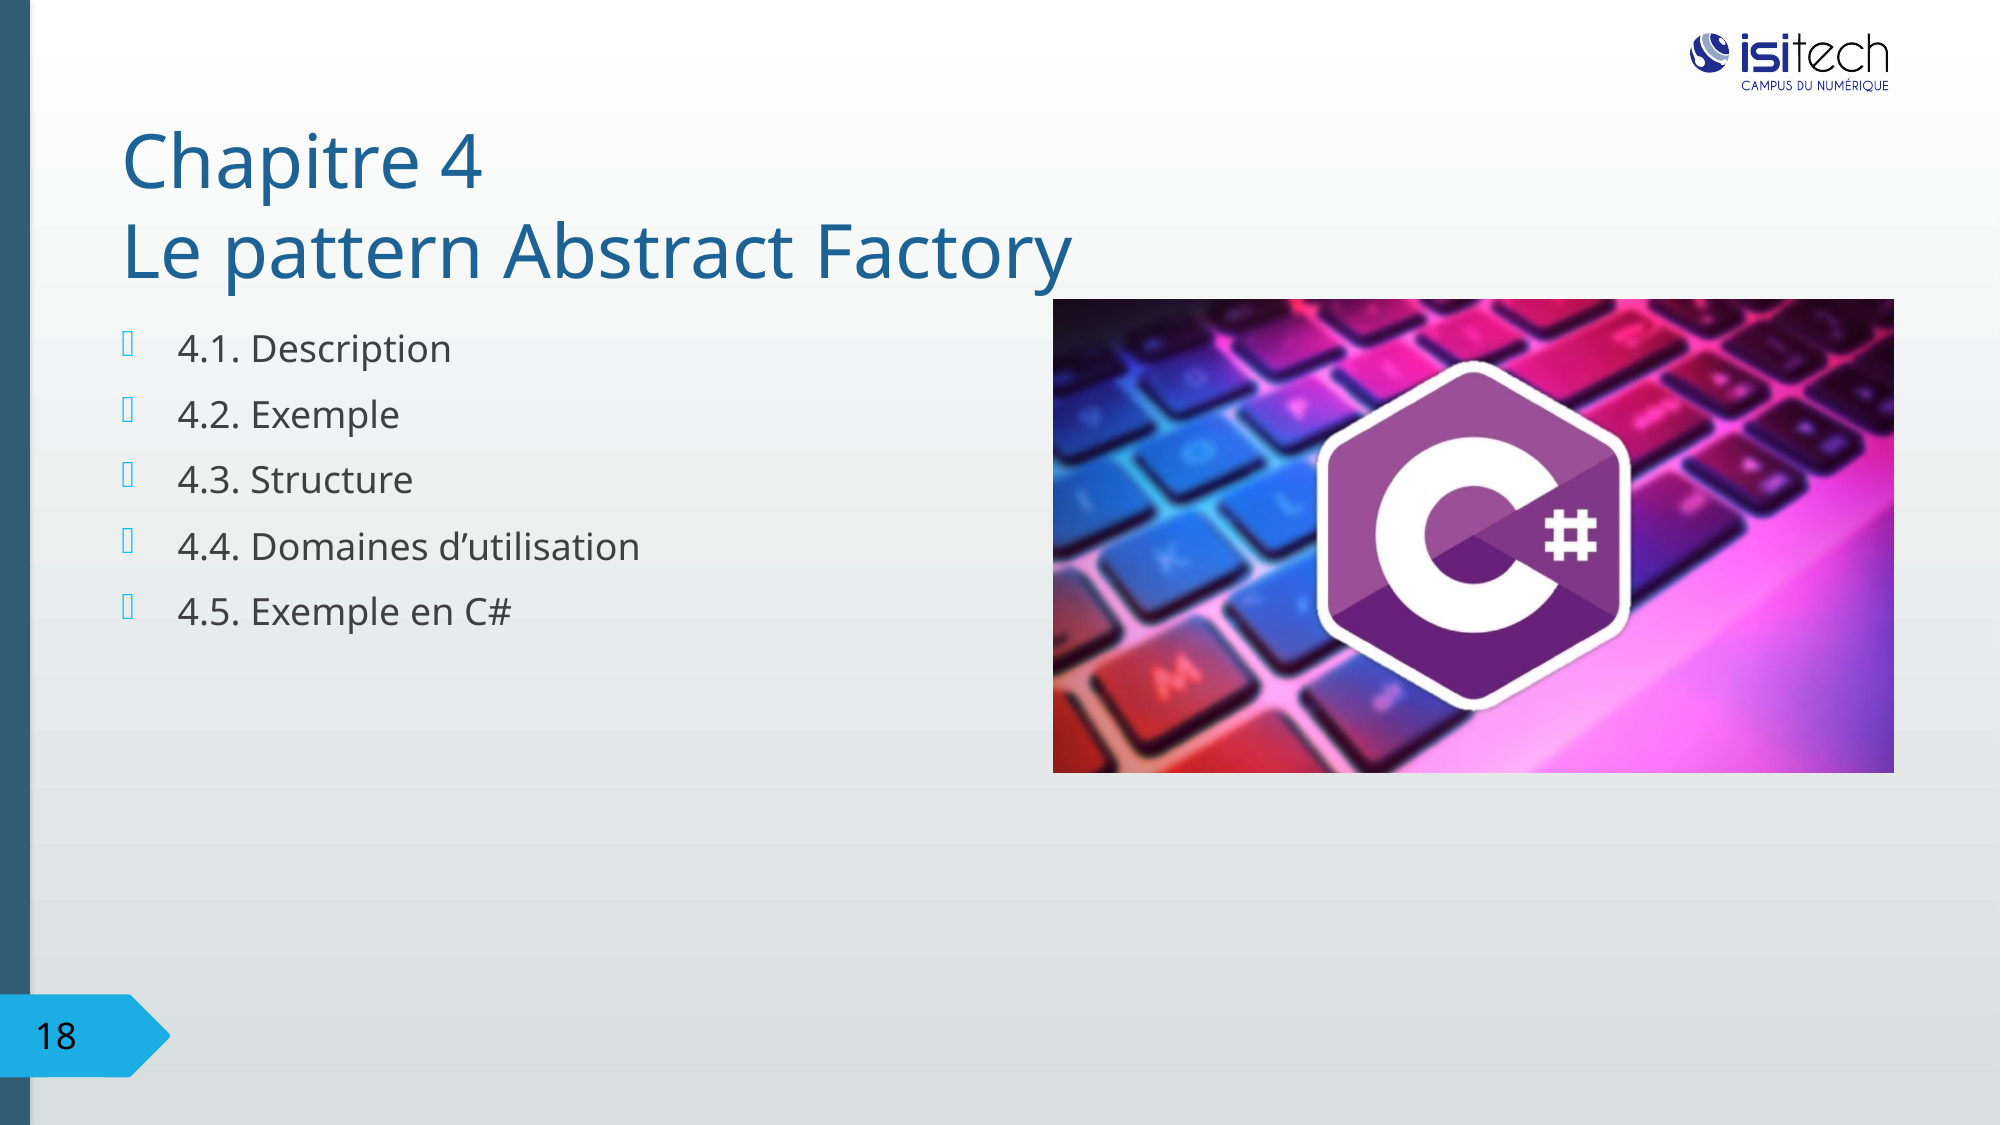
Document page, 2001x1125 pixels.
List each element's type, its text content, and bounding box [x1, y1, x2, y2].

title Chapitre 4 Le pattern Abstract Factory [106, 105, 1735, 313]
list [1052, 299, 1894, 773]
slide_number 18 [19, 1006, 148, 1067]
list 4.1. Description 4.2. Exemple 4.3. Structure 4.4. Domaines d’utilisation 4.5. Exemple en C# [106, 317, 947, 1034]
picture [1690, 33, 1889, 94]
